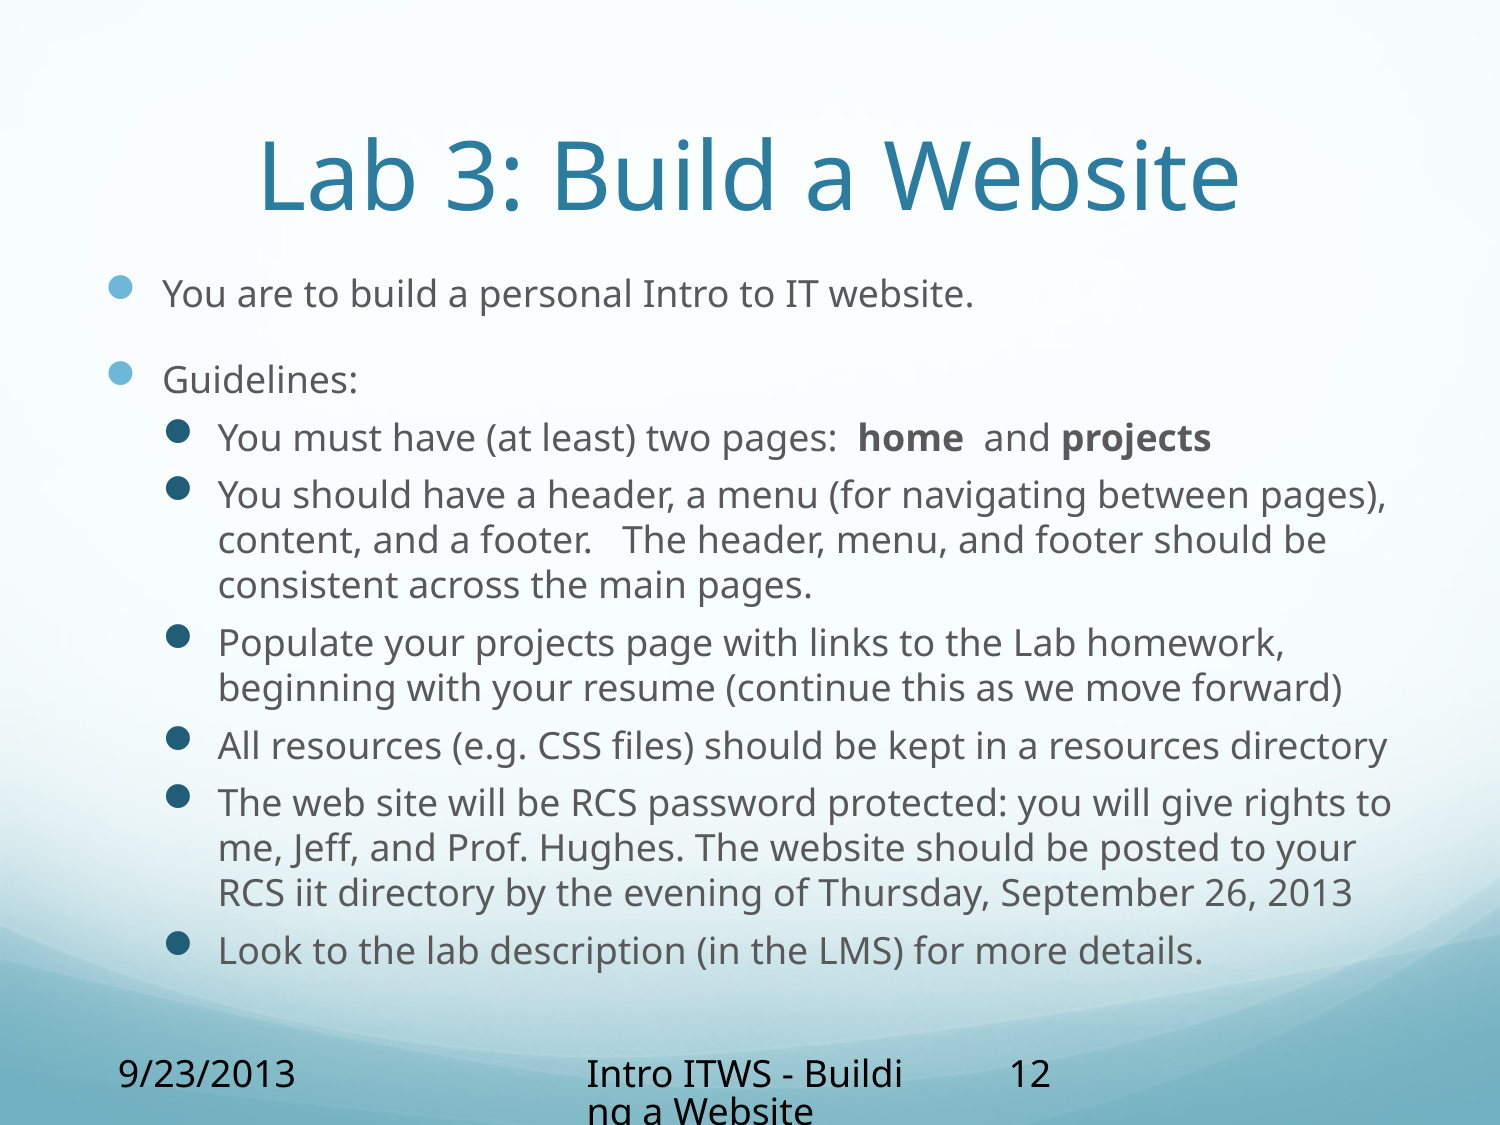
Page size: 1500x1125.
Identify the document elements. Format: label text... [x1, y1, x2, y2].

list You are to build a personal Intro to IT website. Guidelines: You must have (at least) two pages: home and projects You should have a header, a menu (for navigating between pages), content, and a footer. The header, menu, and footer should be consistent across the main pages. Populate your projects page with links to the Lab homework, beginning with your resume (continue this as we move forward) All resources (e.g. CSS files) should be kept in a resources directory The web site will be RCS password protected: you will give rights to me, Jeff, and Prof. Hughes. The website should be posted to your RCS iit directory by the evening of Thursday, September 26, 2013 Look to the lab description (in the LMS) for more details. [89, 262, 1410, 976]
footer Intro ITWS - Building a Website [571, 1042, 929, 1103]
title Lab 3: Build a Website [89, 17, 1410, 238]
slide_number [103, 1042, 507, 1103]
slide_number 12 [993, 1042, 1397, 1103]
